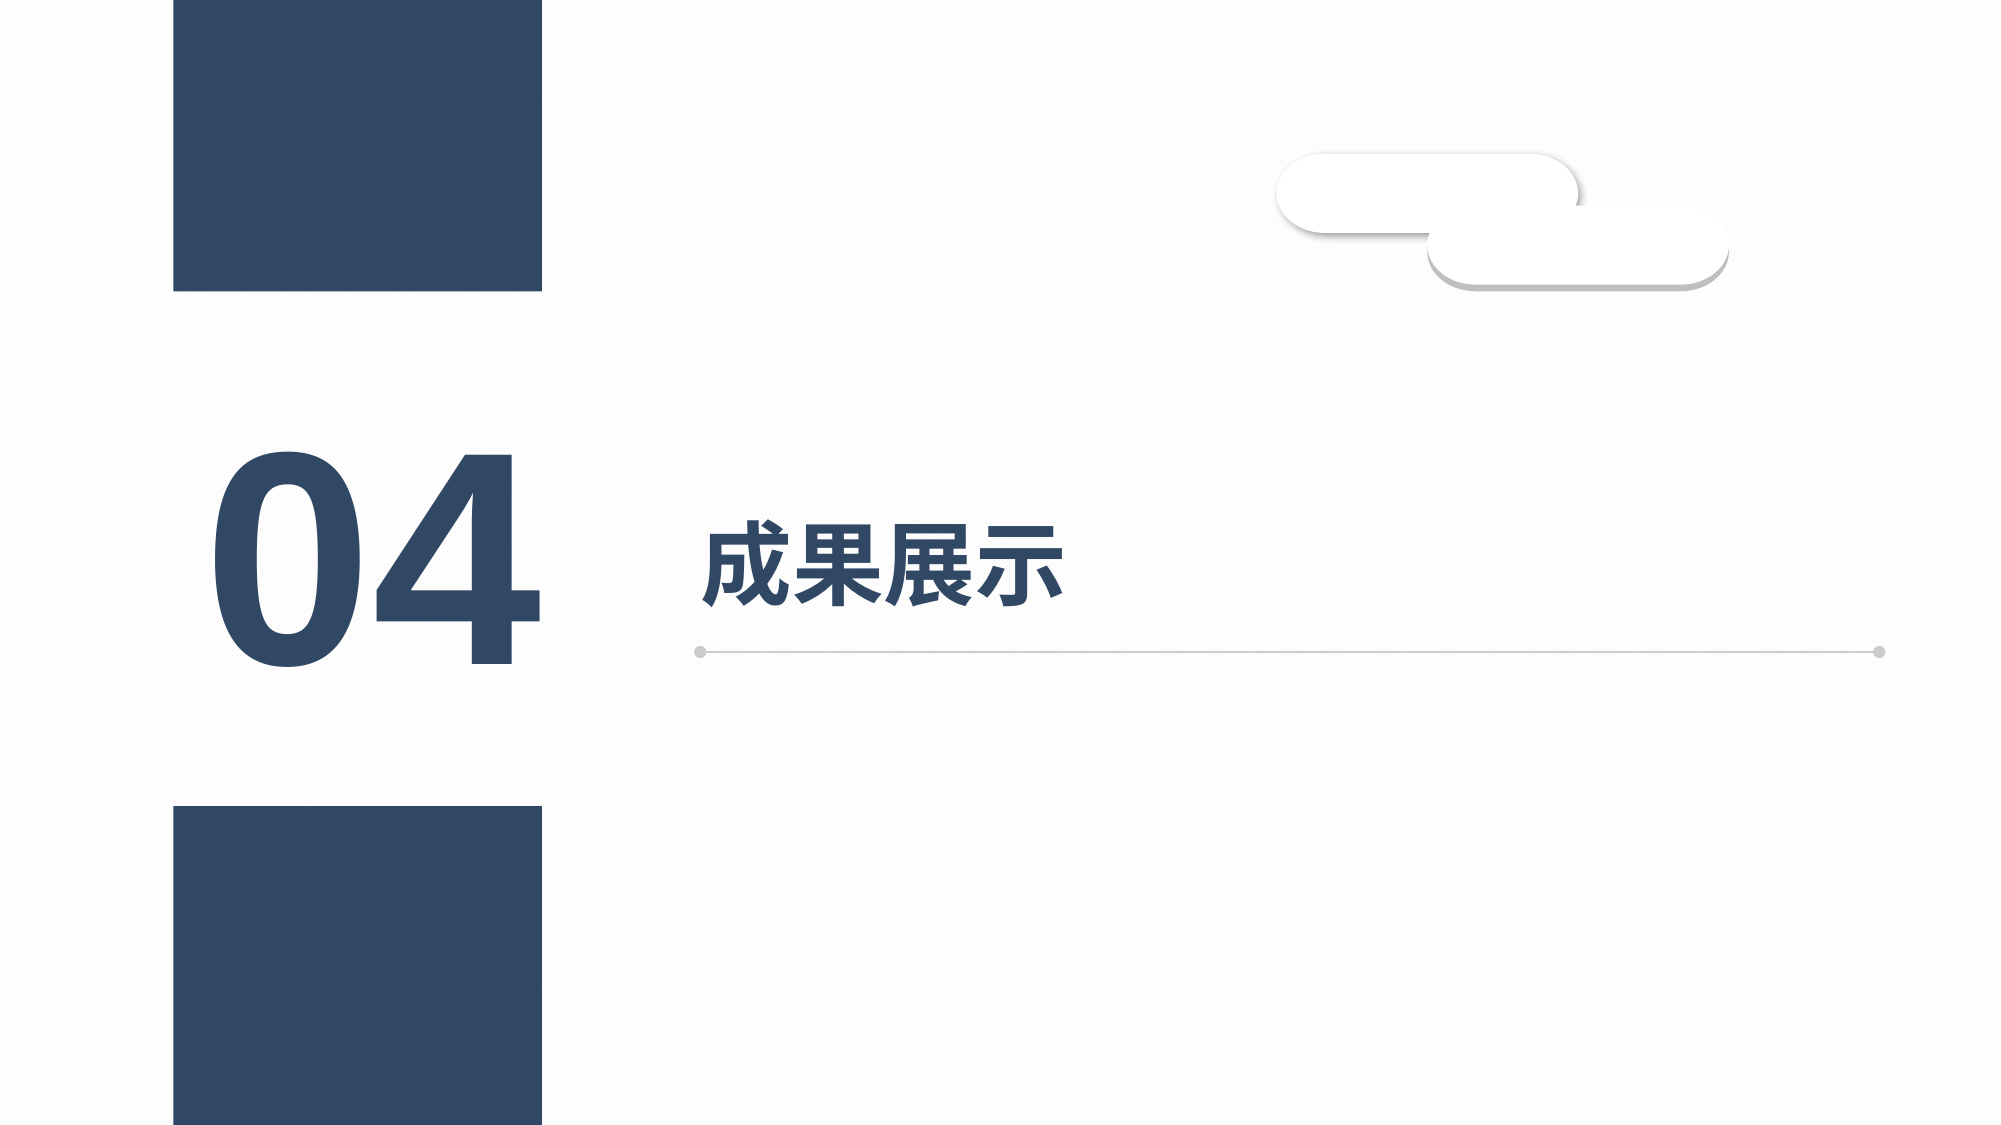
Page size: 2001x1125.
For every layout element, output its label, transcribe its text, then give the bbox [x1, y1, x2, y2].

text_box 成果展示 [700, 506, 1880, 617]
text_box [172, 0, 543, 292]
text_box 04 [173, 359, 542, 725]
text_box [1276, 153, 1729, 292]
text_box [172, 805, 543, 1125]
